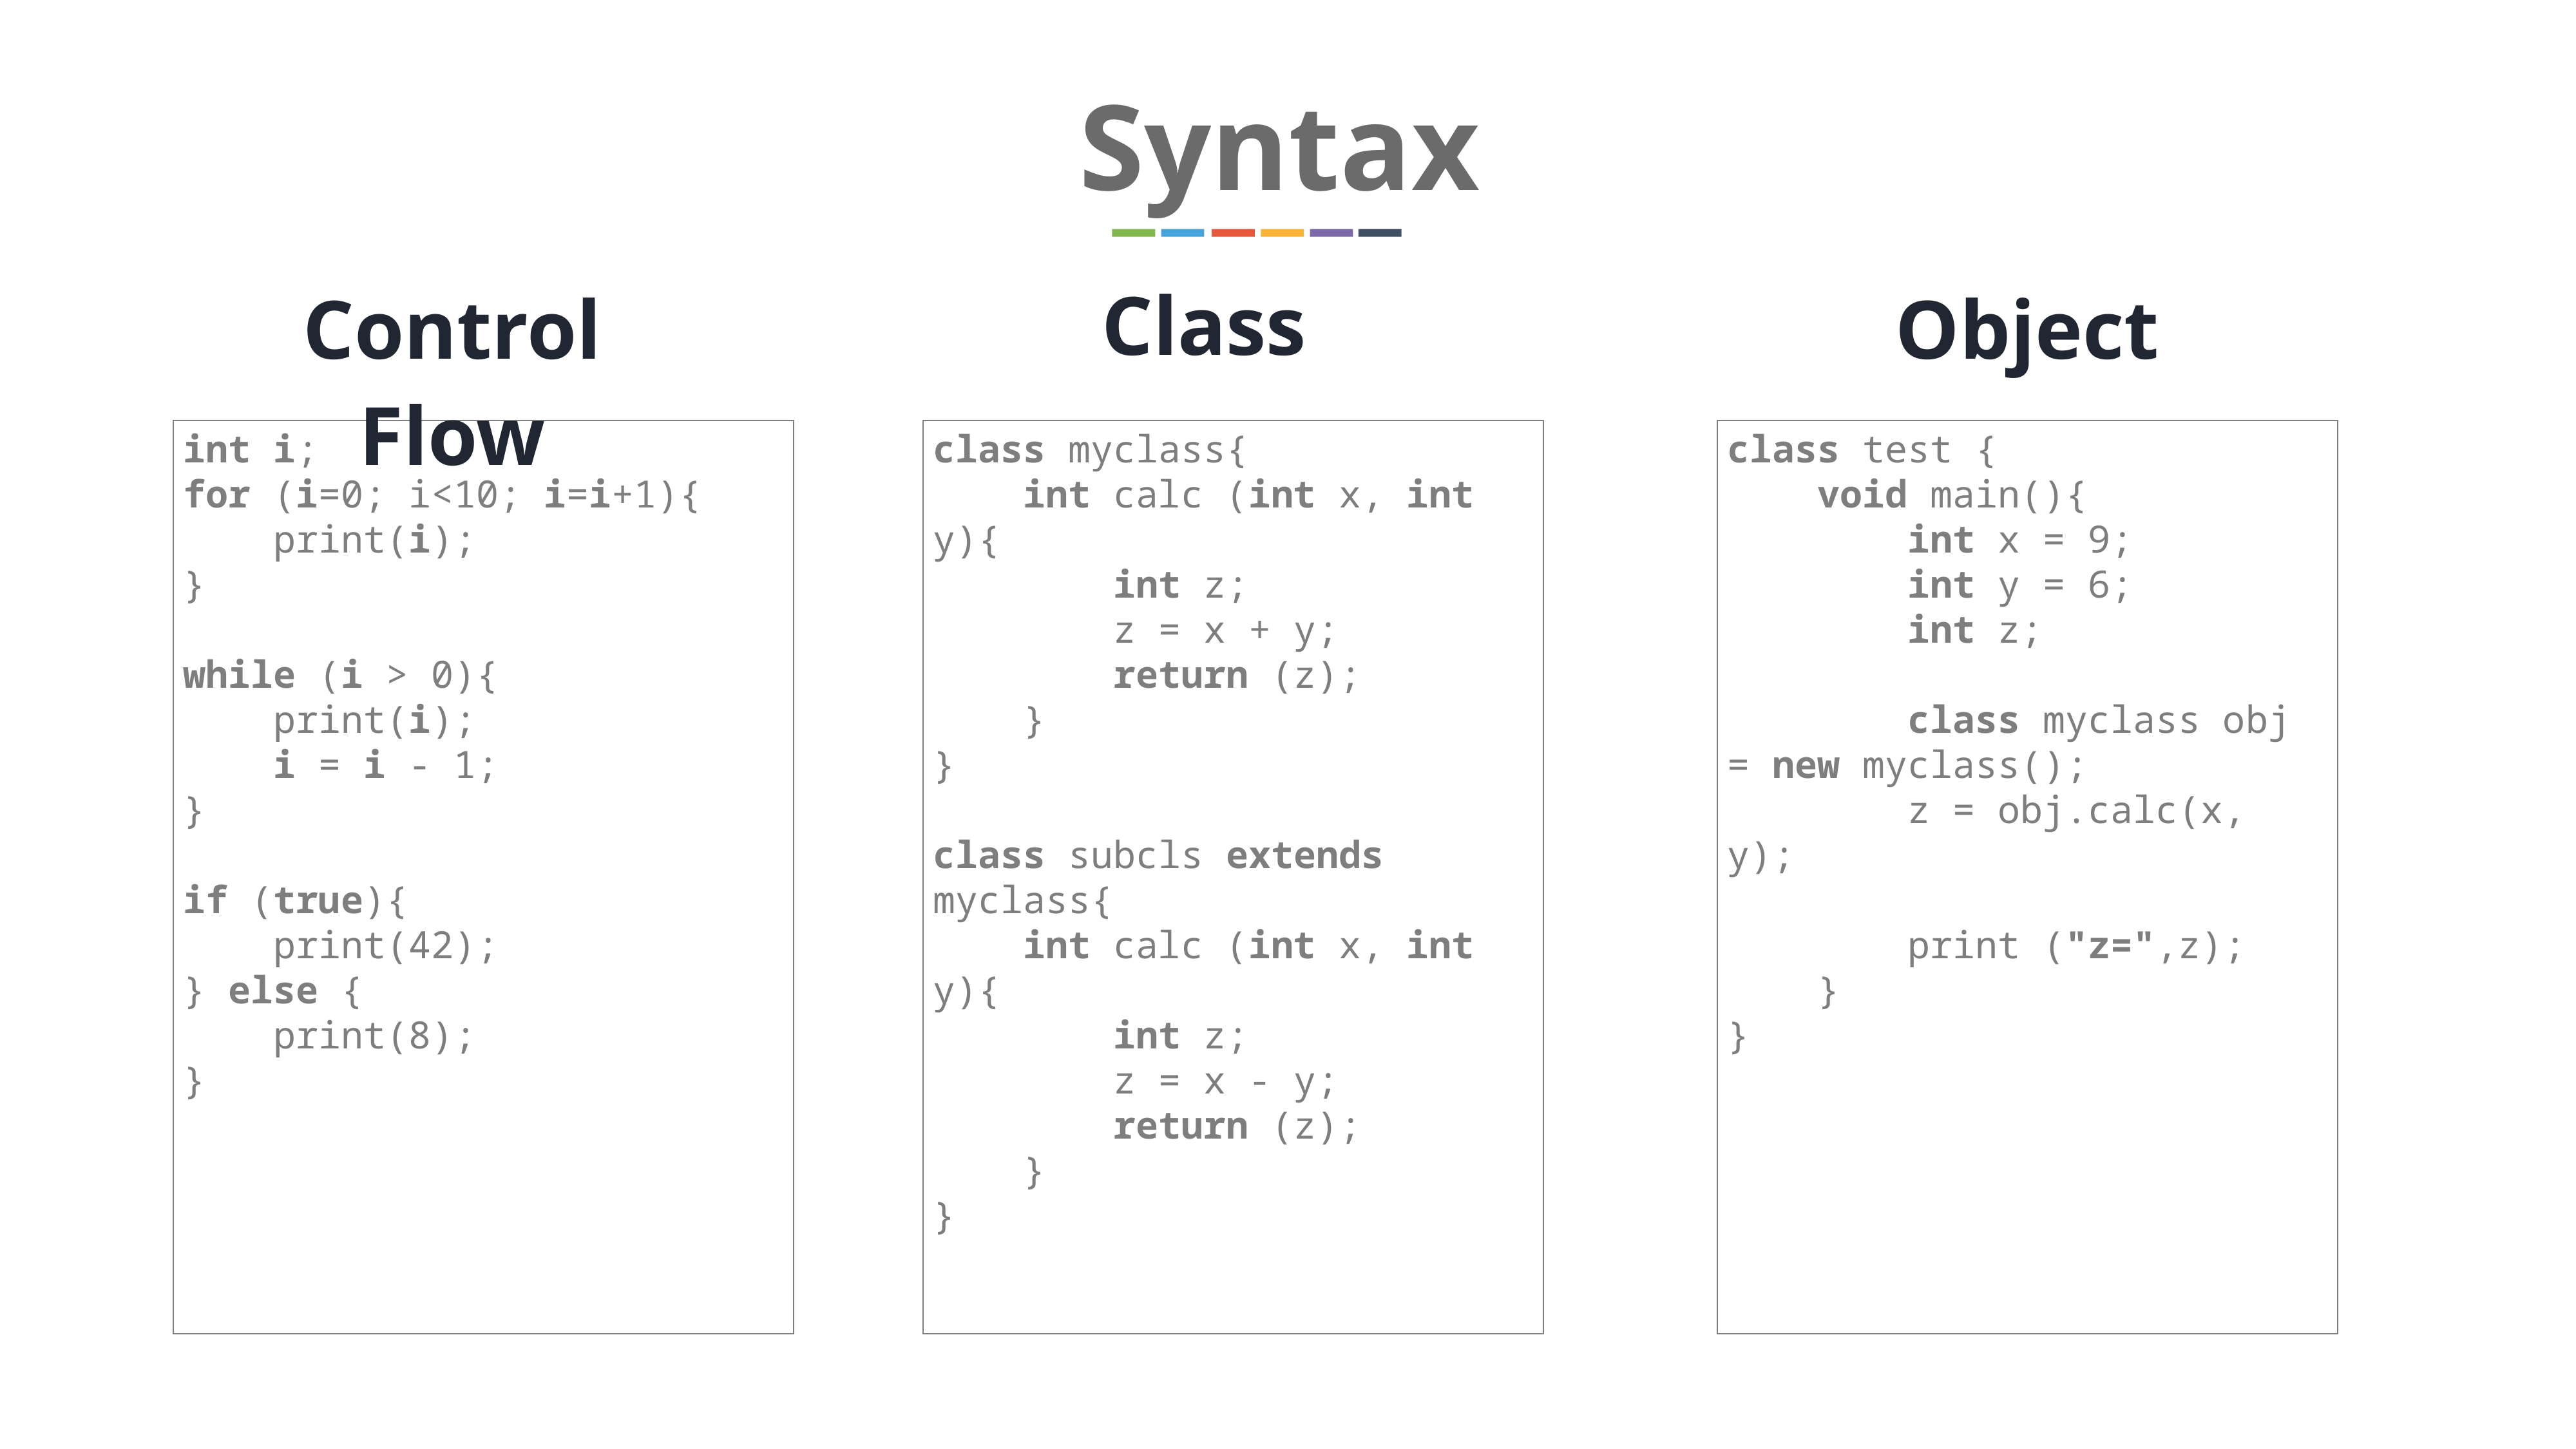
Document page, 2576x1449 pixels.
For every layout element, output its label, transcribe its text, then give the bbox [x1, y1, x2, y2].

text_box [173, 67, 2386, 237]
text_box class test { void main(){ int x = 9; int y = 6; int z; class myclass obj = new myclass(); z = obj.calc(x, y); print ("z=",z); } } [1717, 420, 2338, 1334]
text_box Class [962, 260, 1445, 377]
text_box Object [1786, 263, 2269, 380]
text_box class myclass{ int calc (int x, int y){ int z; z = x + y; return (z); } } class subcls extends myclass{ int calc (int x, int y){ int z; z = x - y; return (z); } } [922, 420, 1544, 1334]
text_box Control Flow [211, 263, 694, 486]
text_box int i; for (i=0; i<10; i=i+1){ print(i); } while (i > 0){ print(i); i = i - 1; } if (true){ print(42); } else { print(8); } [173, 420, 794, 1334]
